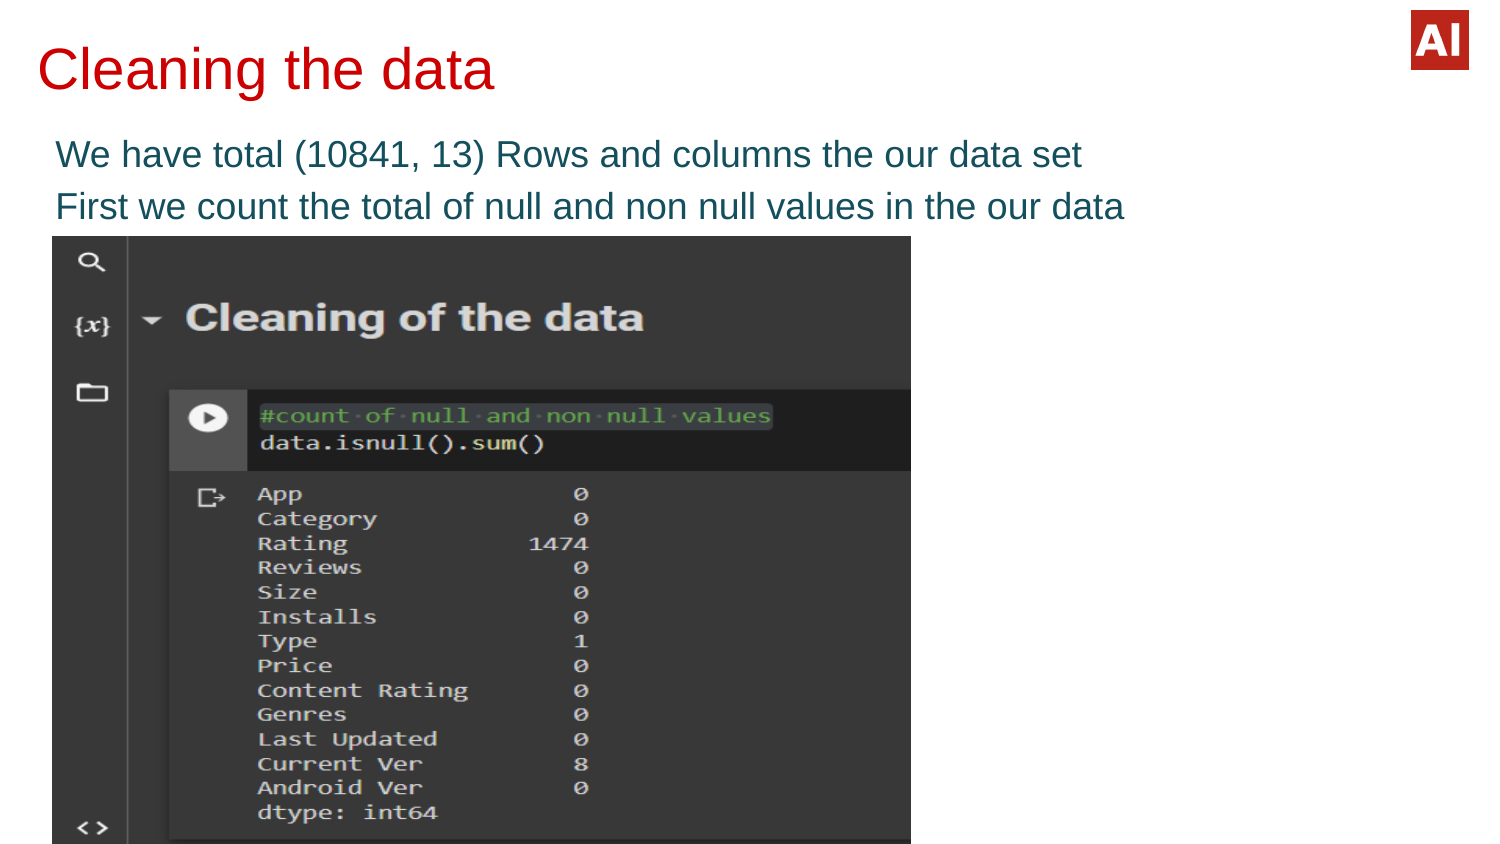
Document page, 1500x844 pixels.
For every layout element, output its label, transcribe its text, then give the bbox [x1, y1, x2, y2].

list We have total (10841, 13) Rows and columns the our data set First we count the total of null and non null values in the our data [21, 108, 1420, 669]
title Cleaning the data [22, 16, 1421, 107]
picture [52, 236, 911, 844]
picture [1411, 10, 1469, 70]
